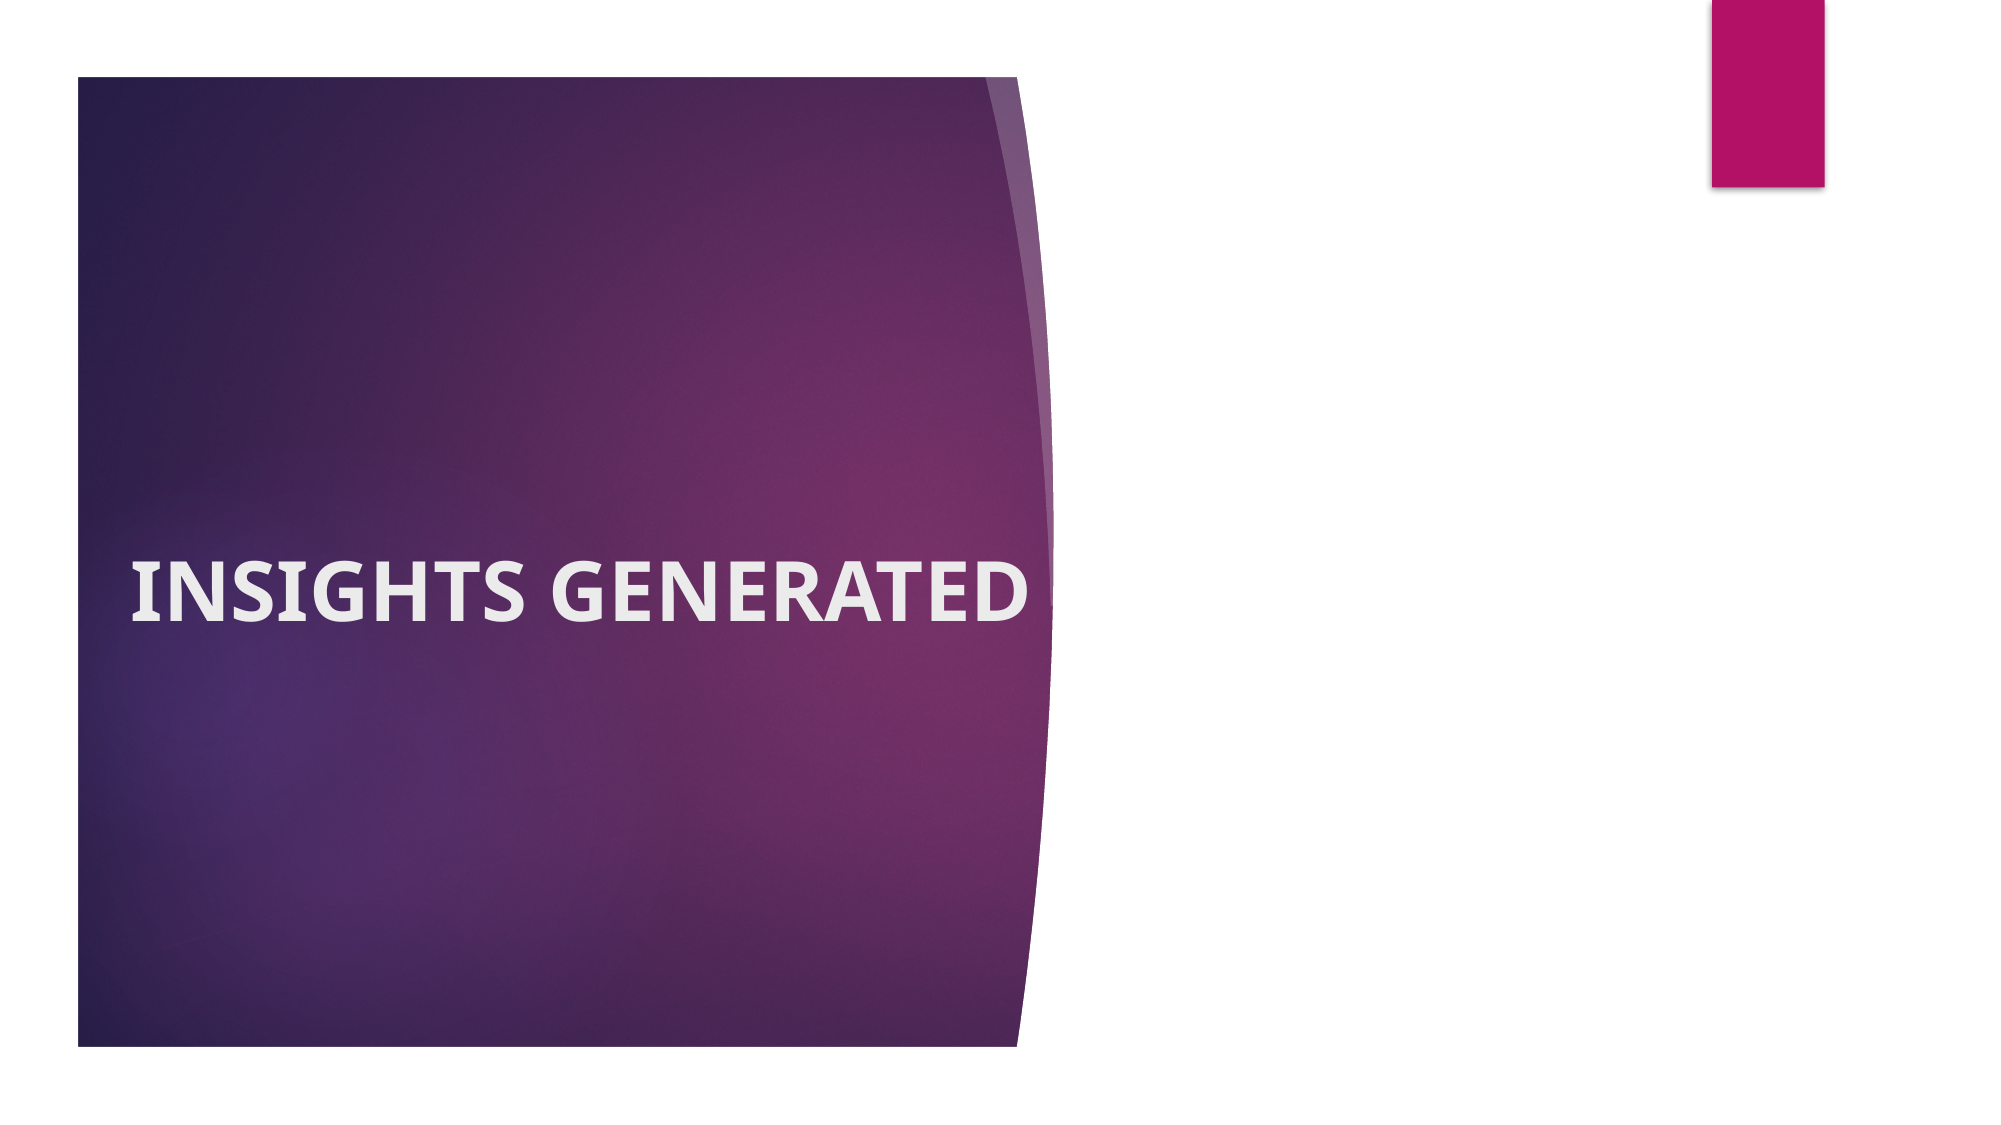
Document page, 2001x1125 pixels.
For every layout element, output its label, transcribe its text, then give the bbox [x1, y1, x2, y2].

title INSIGHTS GENERATED [115, 401, 1058, 776]
picture [79, 78, 1045, 1046]
